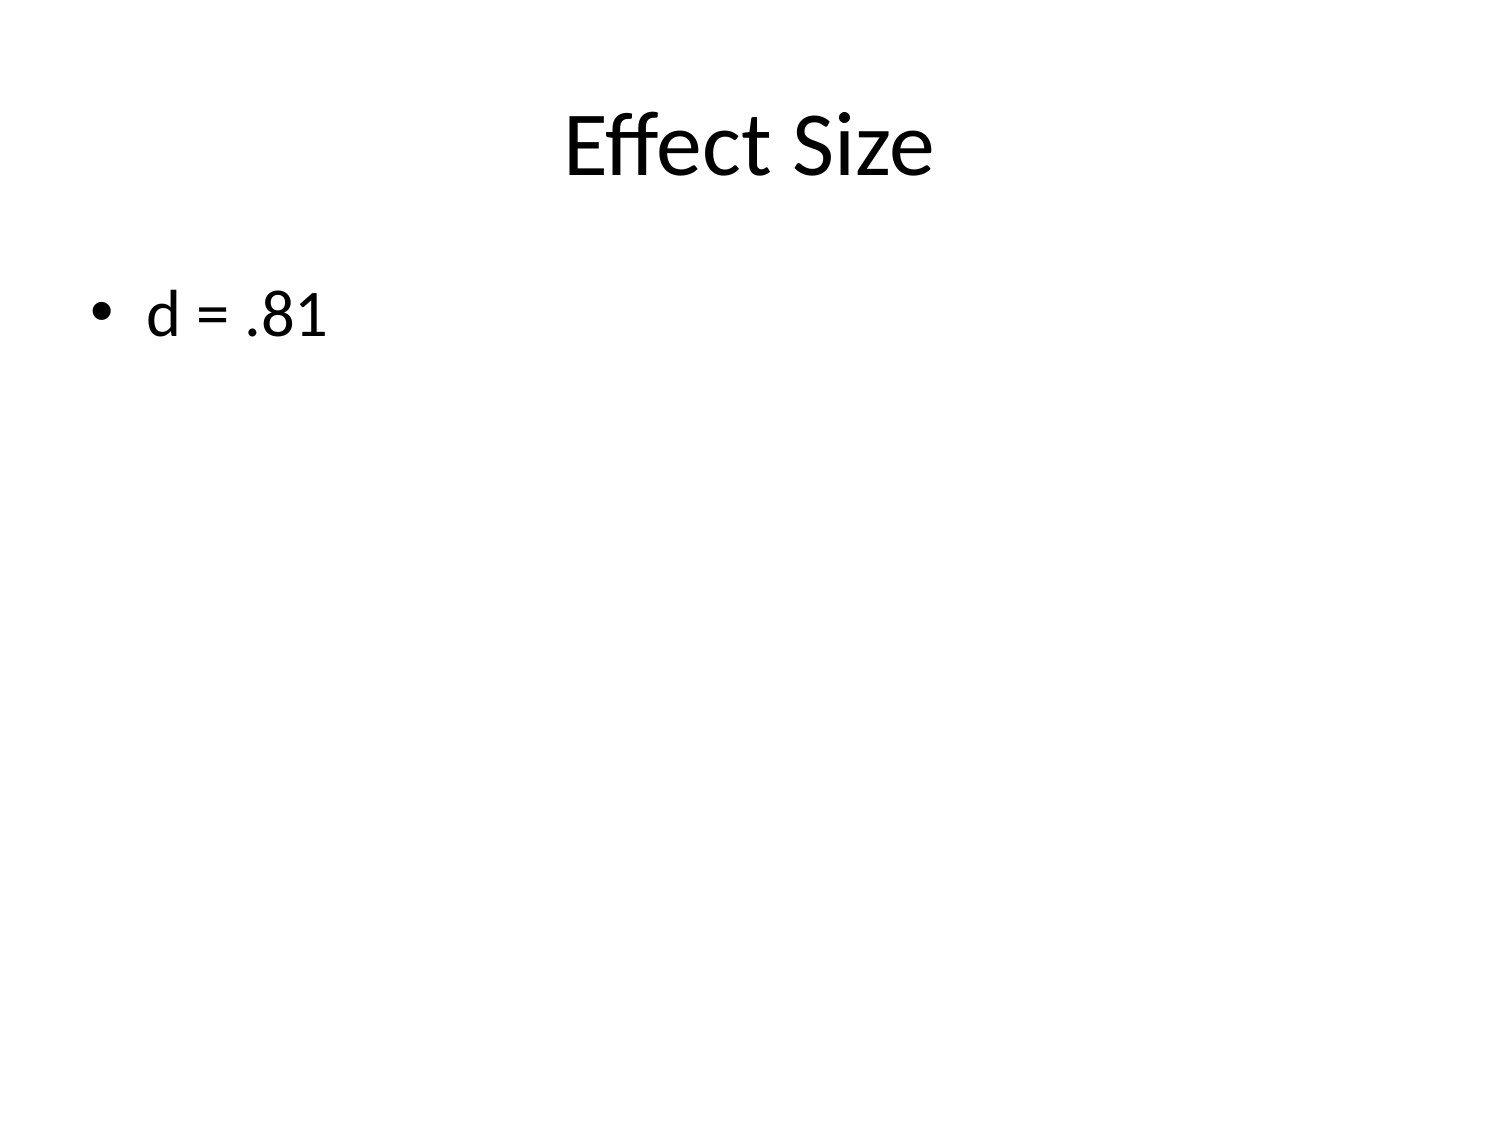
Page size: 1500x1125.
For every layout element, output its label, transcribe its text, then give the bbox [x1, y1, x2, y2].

list d = .81 [75, 262, 1425, 1005]
title Effect Size [75, 45, 1425, 233]
